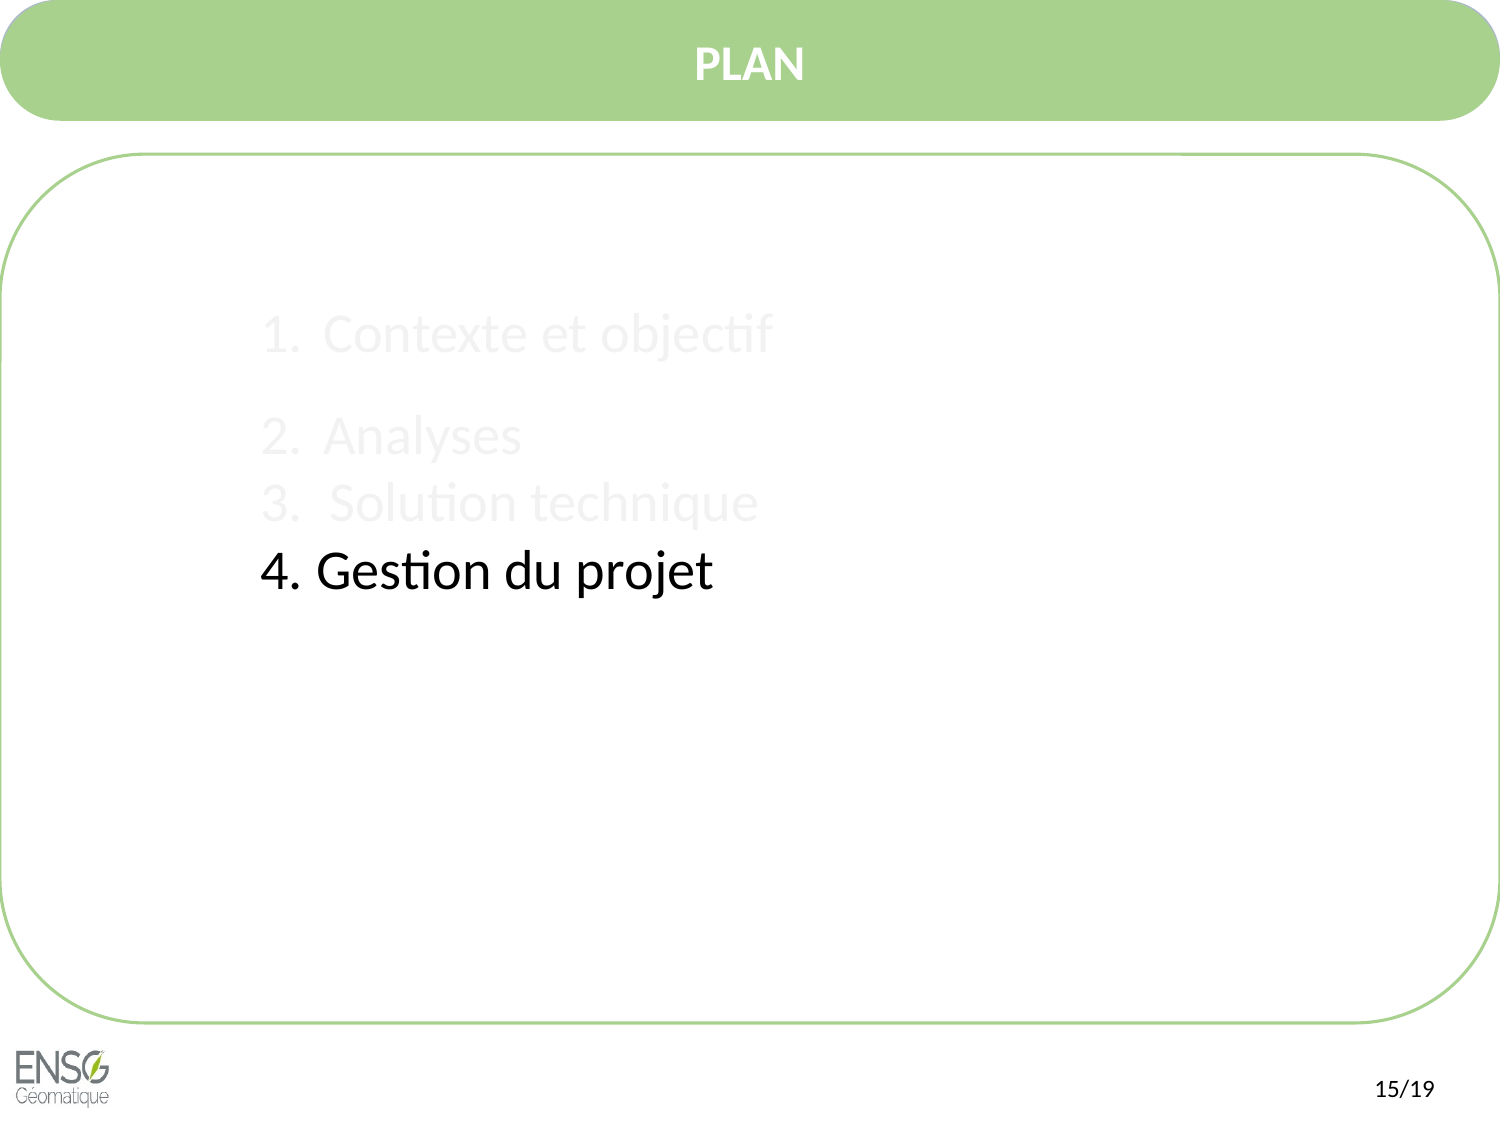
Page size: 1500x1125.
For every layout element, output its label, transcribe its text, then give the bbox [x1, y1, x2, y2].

text_box Contexte et objectif Analyses Solution technique Gestion du projet [189, 255, 1315, 608]
picture [0, 1021, 126, 1125]
text_box 15/19 [1112, 1065, 1450, 1125]
